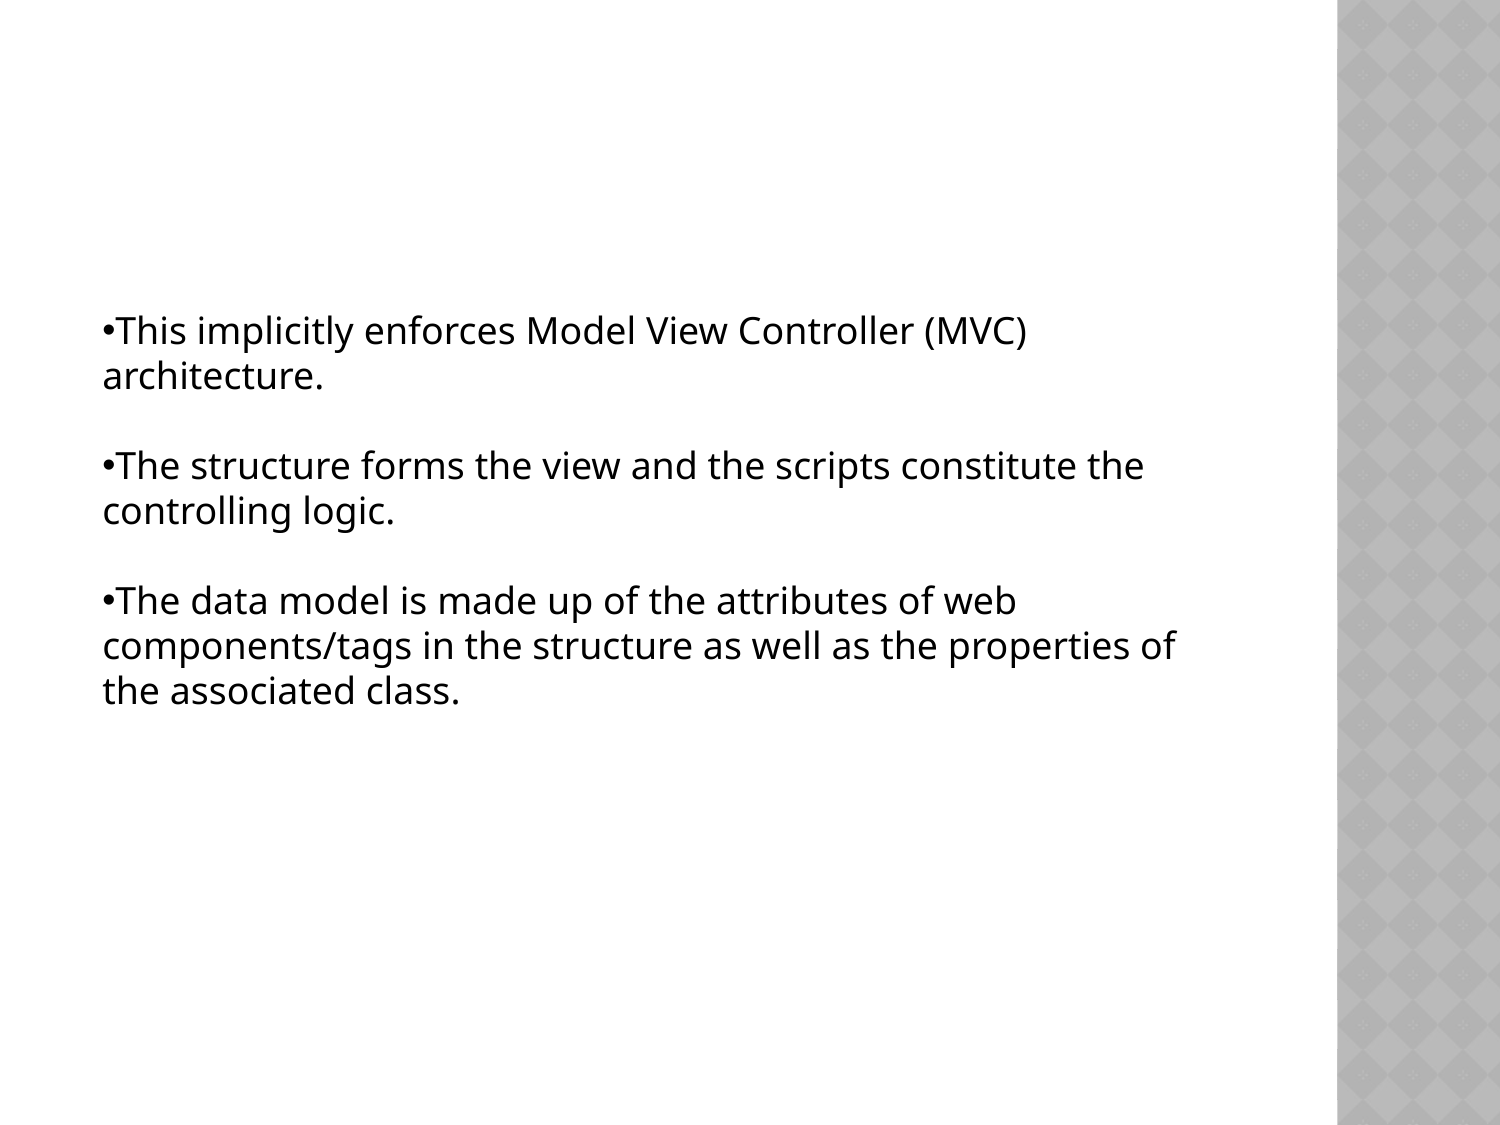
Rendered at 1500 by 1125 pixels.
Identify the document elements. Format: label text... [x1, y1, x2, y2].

text_box This implicitly enforces Model View Controller (MVC) architecture. The structure forms the view and the scripts constitute the controlling logic. The data model is made up of the attributes of web components/tags in the structure as well as the properties of the associated class. [87, 299, 1213, 720]
